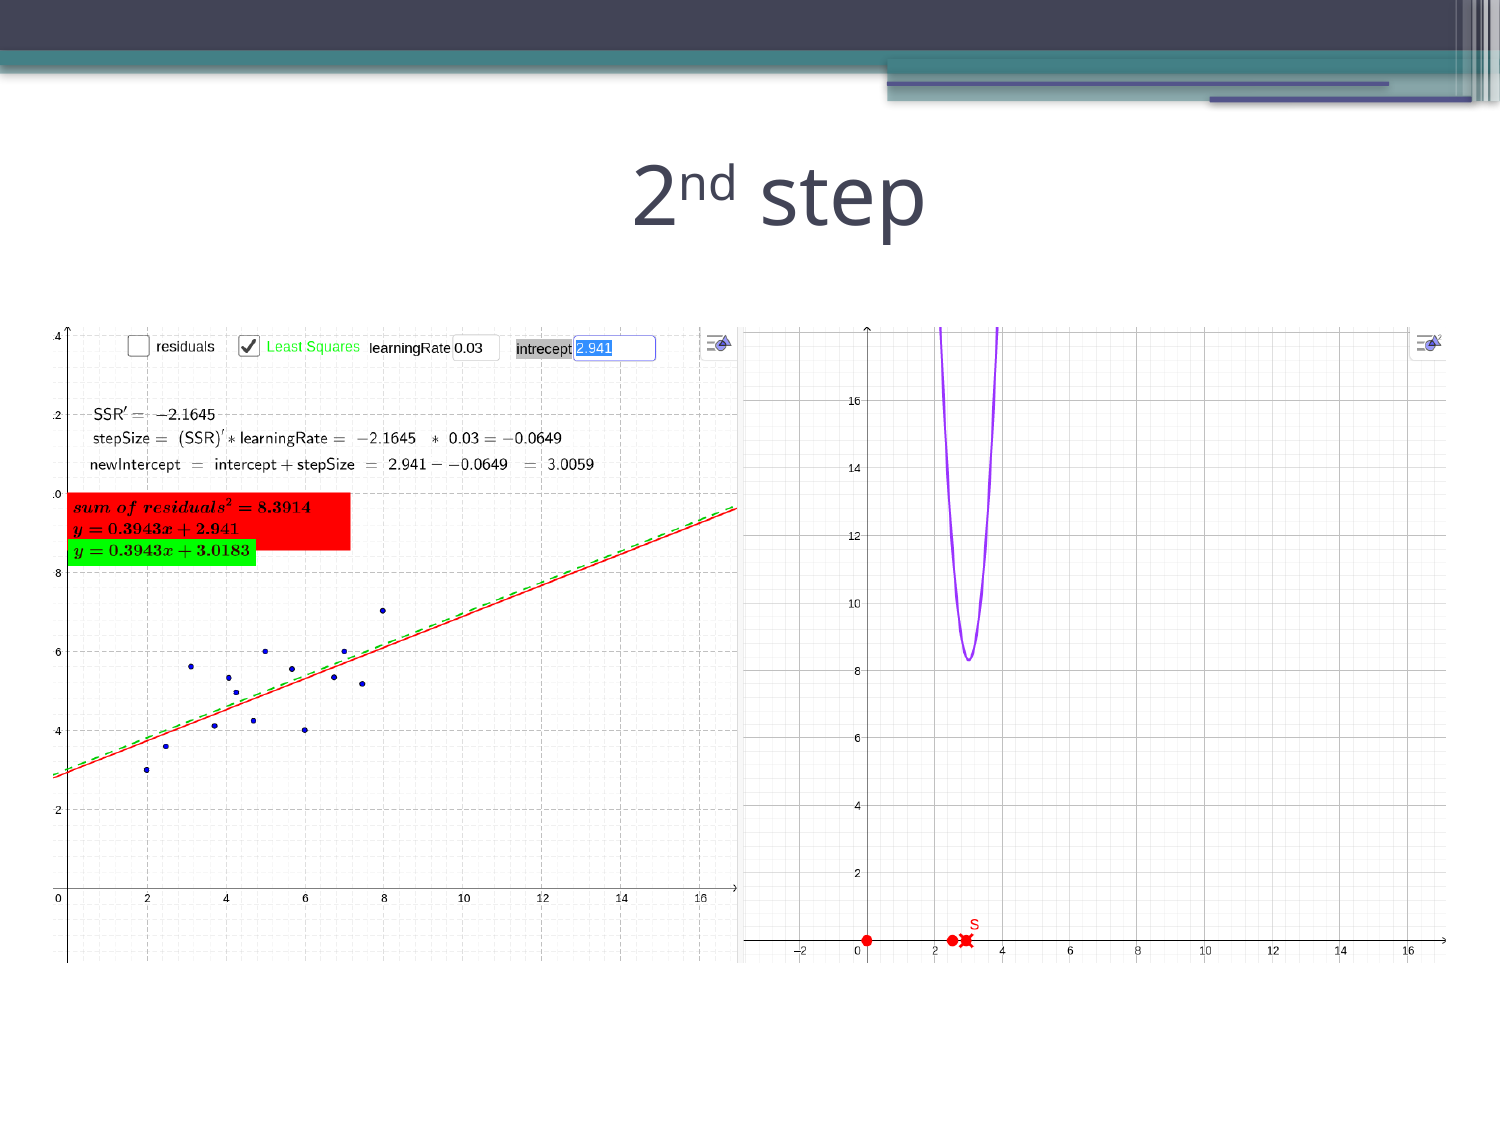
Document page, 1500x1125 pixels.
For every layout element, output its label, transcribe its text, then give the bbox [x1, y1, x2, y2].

picture [53, 326, 1447, 963]
text_box 2nd step [105, 104, 1455, 280]
